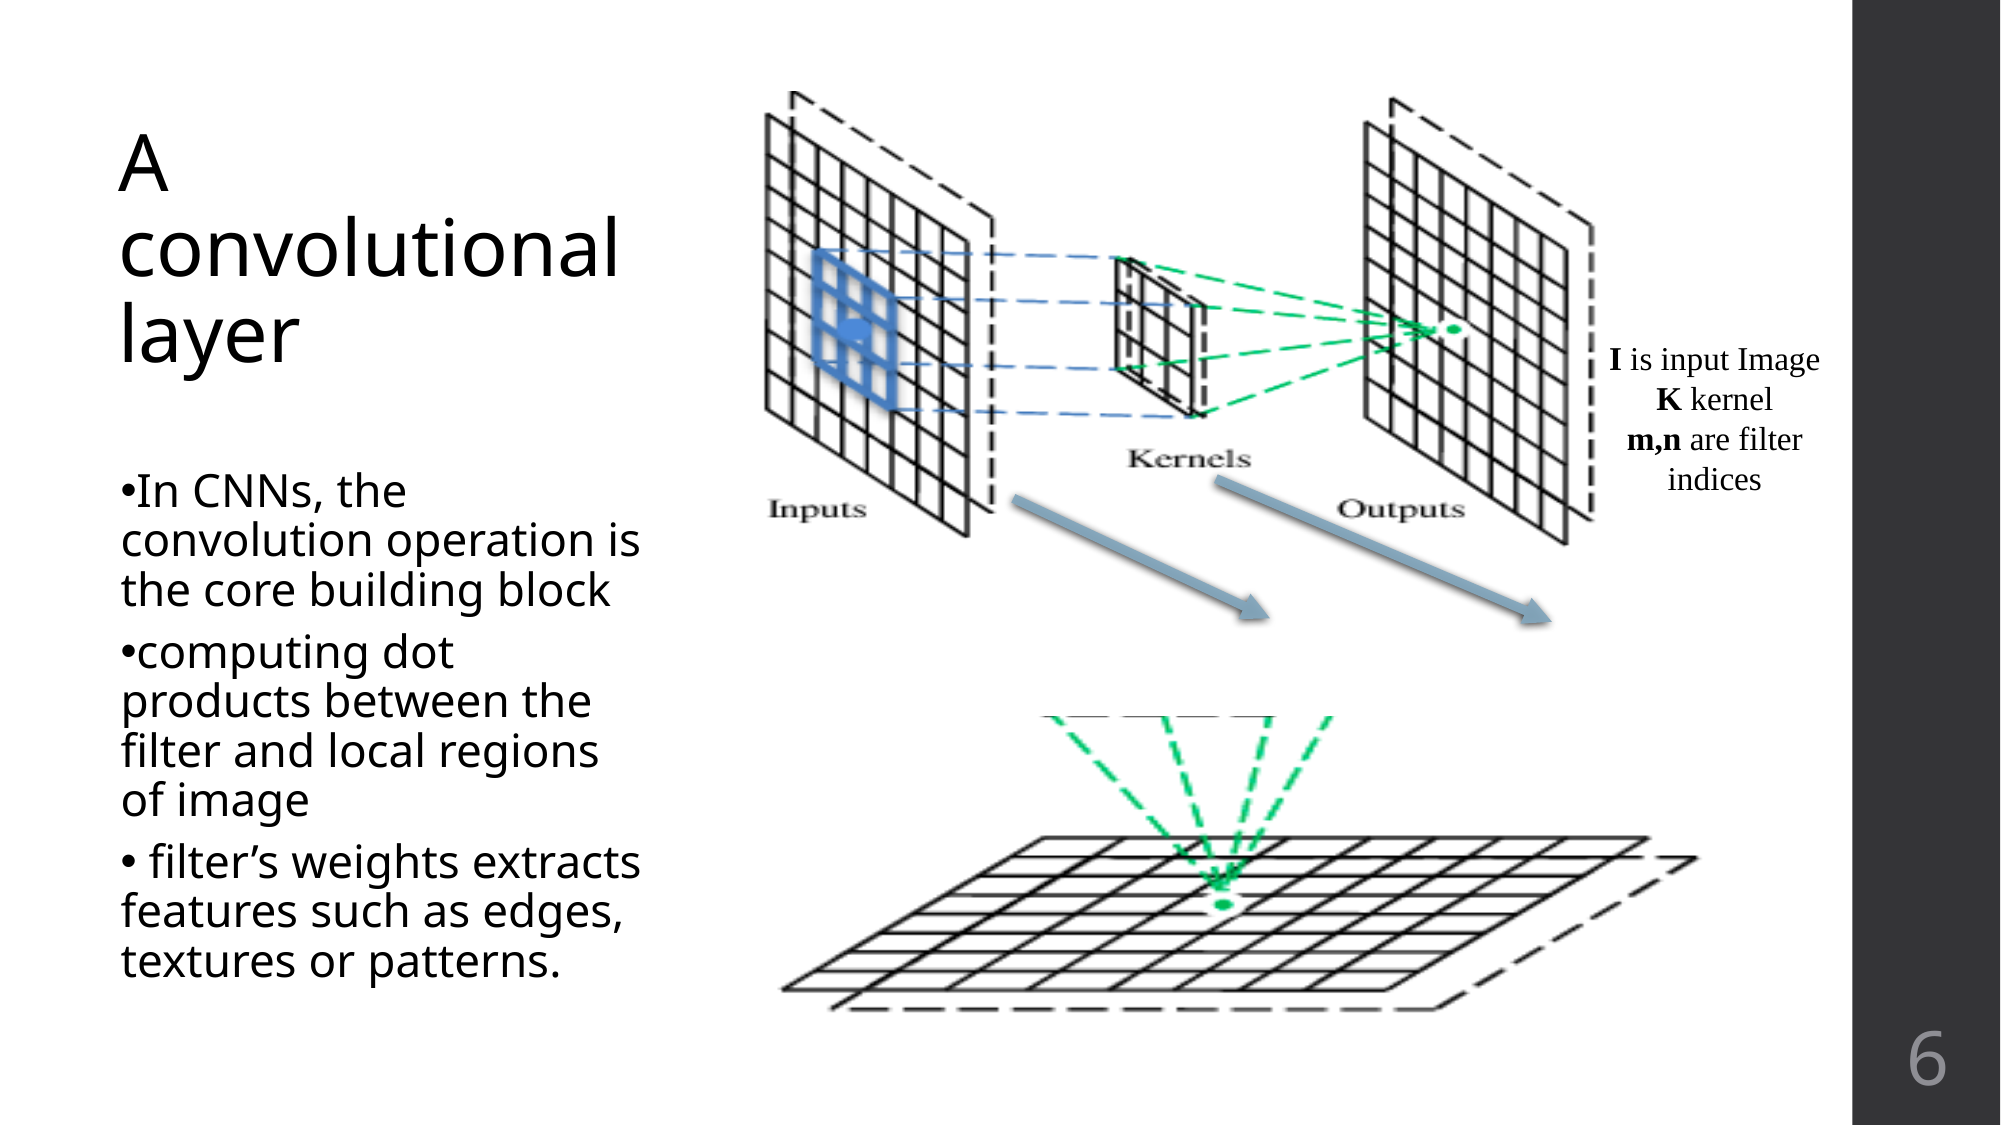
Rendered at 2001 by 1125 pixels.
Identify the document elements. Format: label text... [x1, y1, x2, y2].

text_box I is input Image K kernel m,n are filter indices [1579, 252, 1862, 582]
text_box In CNNs, the convolution operation is the core building block computing dot products between the filter and local regions of image filter’s weights extracts features such as edges, textures or patterns. [105, 460, 668, 1020]
slide_number 6 [1852, 1012, 2000, 1110]
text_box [1013, 497, 1208, 619]
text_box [766, 704, 1711, 1021]
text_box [1215, 478, 1553, 622]
text_box A convolutional layer [103, 104, 666, 387]
picture [731, 91, 1607, 554]
